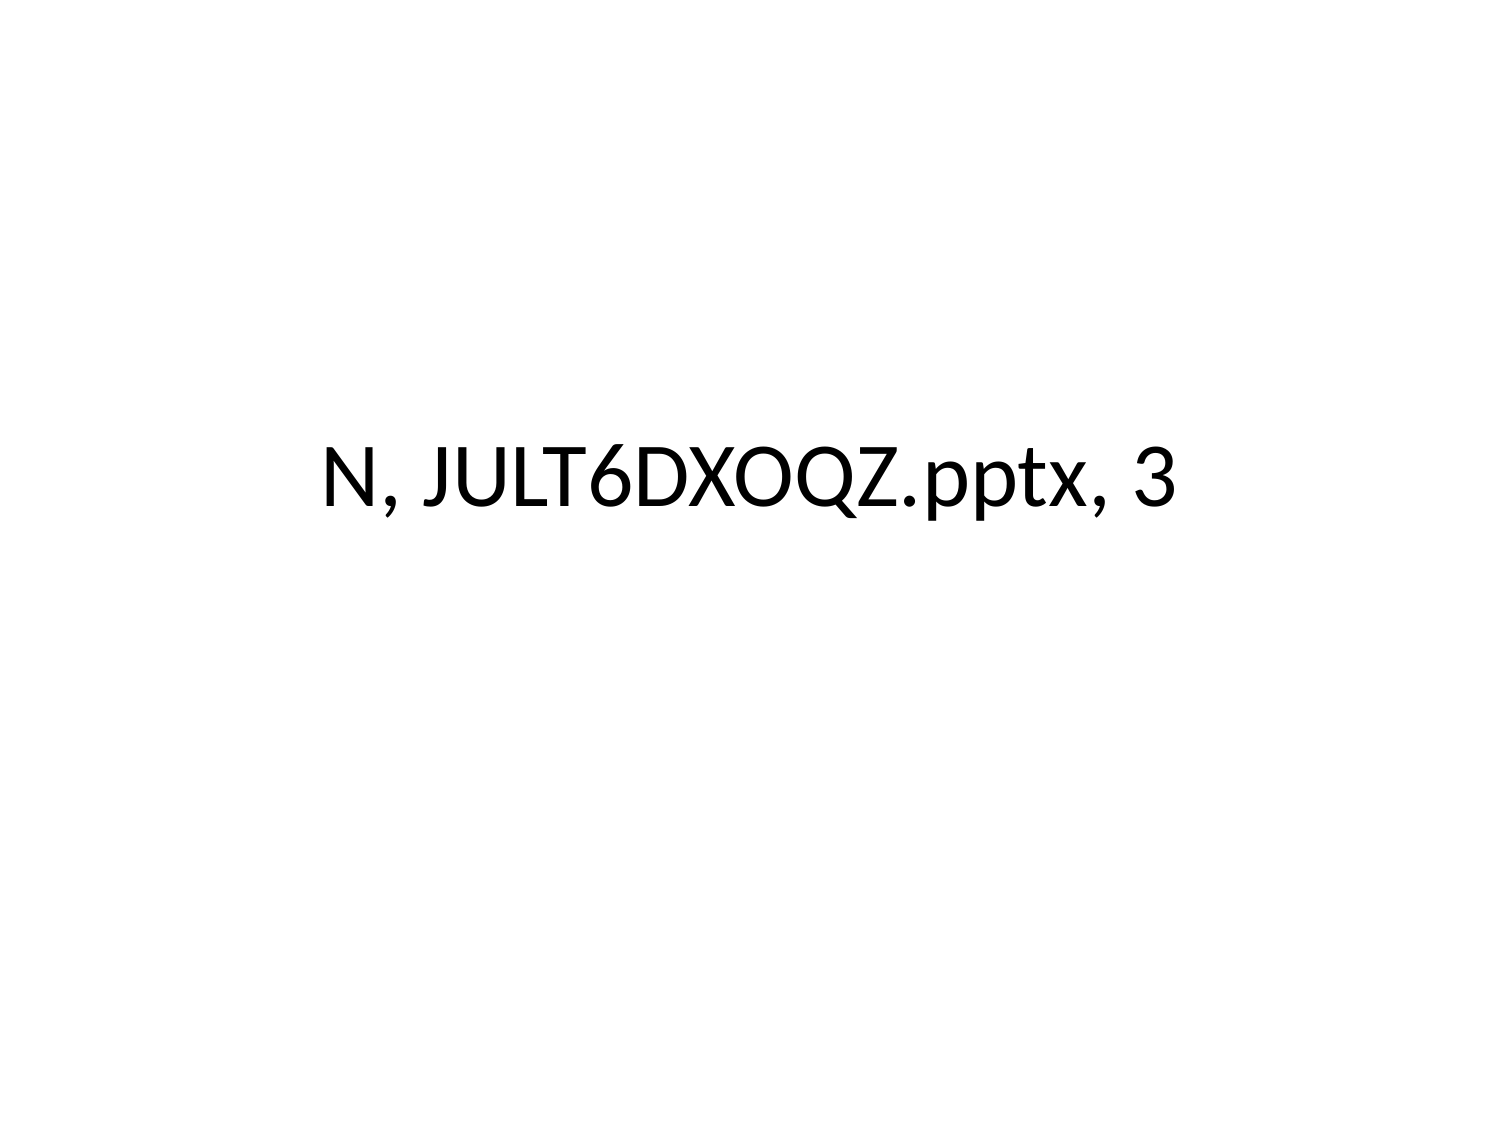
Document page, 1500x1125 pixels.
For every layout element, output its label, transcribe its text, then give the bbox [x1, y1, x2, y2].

title N, JULT6DXOQZ.pptx, 3 [112, 349, 1388, 591]
